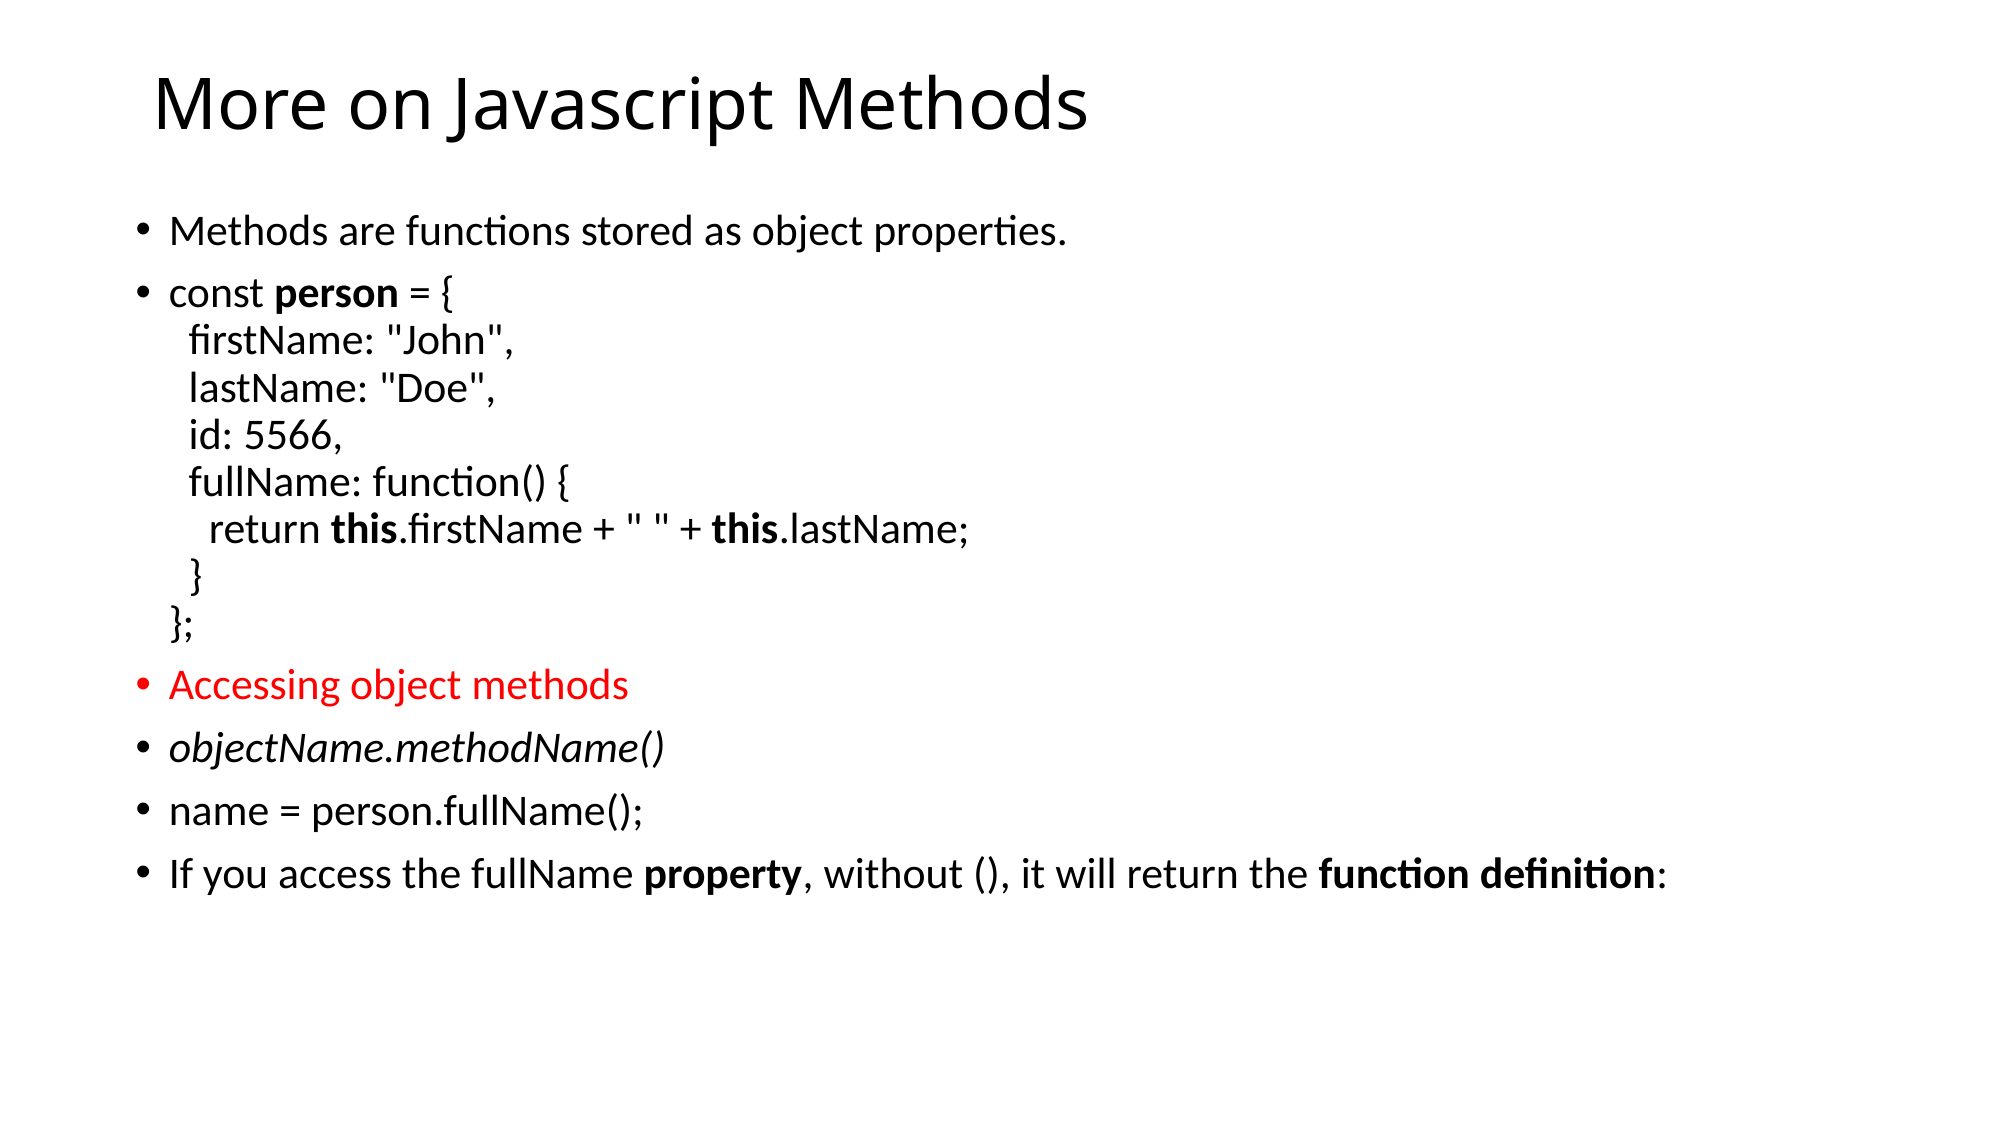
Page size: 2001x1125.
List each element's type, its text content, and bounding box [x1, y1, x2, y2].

list Methods are functions stored as object properties. const person = { firstName: "John", lastName: "Doe", id: 5566, fullName: function() { return this.firstName + " " + this.lastName; } }; Accessing object methods objectName.methodName() name = person.fullName(); If you access the fullName property, without (), it will return the function definition: [120, 200, 1846, 914]
title More on Javascript Methods [137, 59, 1863, 153]
